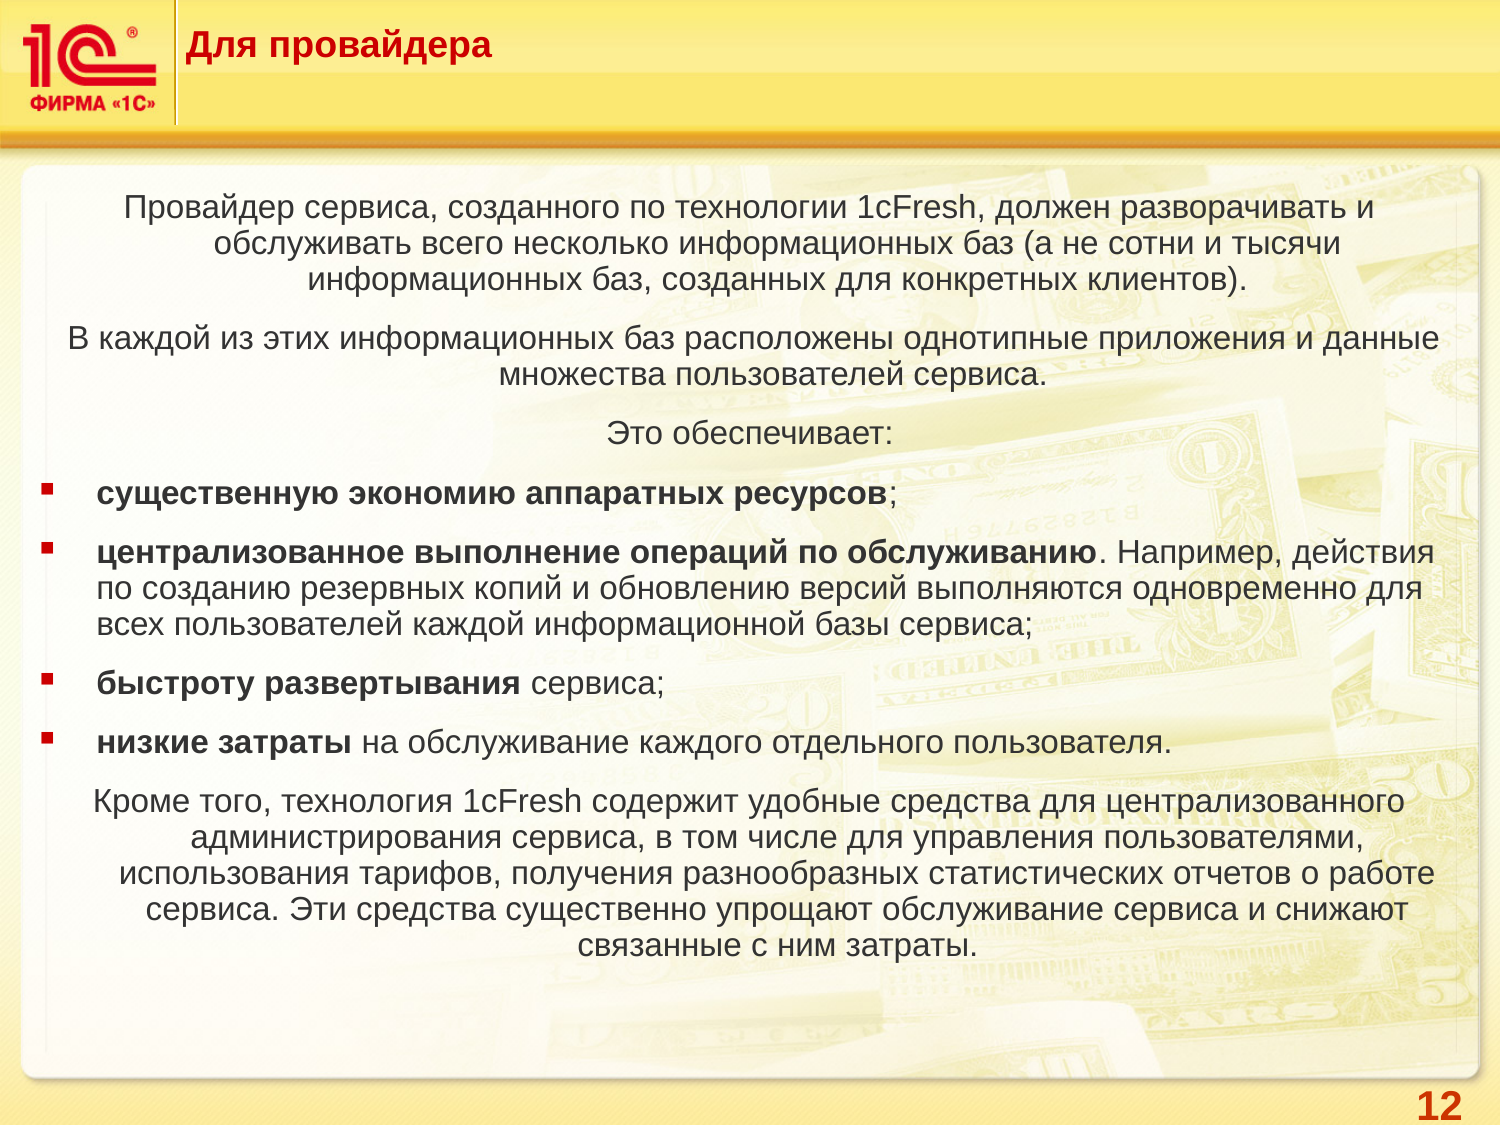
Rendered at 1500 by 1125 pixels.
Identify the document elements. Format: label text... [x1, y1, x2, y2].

title Для провайдера [181, 13, 1093, 123]
list Провайдер сервиса, созданного по технологии 1cFresh, должен разворачивать и обслуживать всего несколько информационных баз (а не сотни и тысячи информационных баз, созданных для конкретных клиентов). В каждой из этих информационных баз расположены однотипные приложения и данные множества пользователей сервиса. Это обеспечивает: существенную экономию аппаратных ресурсов; централизованное выполнение операций по обслуживанию. Например, действия по созданию резервных копий и обновлению версий выполняются одновременно для всех пользователей каждой информационной базы сервиса; быстроту развертывания сервиса; низкие затраты на обслуживание каждого отдельного пользователя. Кроме того, технология 1cFresh содержит удобные средства для централизованного администрирования сервиса, в том числе для управления пользователями, использования тарифов, получения разнообразных статистических отчетов о работе сервиса. Эти средства существенно упрощают обслуживание сервиса и снижают связанные с ним затраты. [24, 182, 1476, 1081]
picture [0, 0, 1500, 1125]
